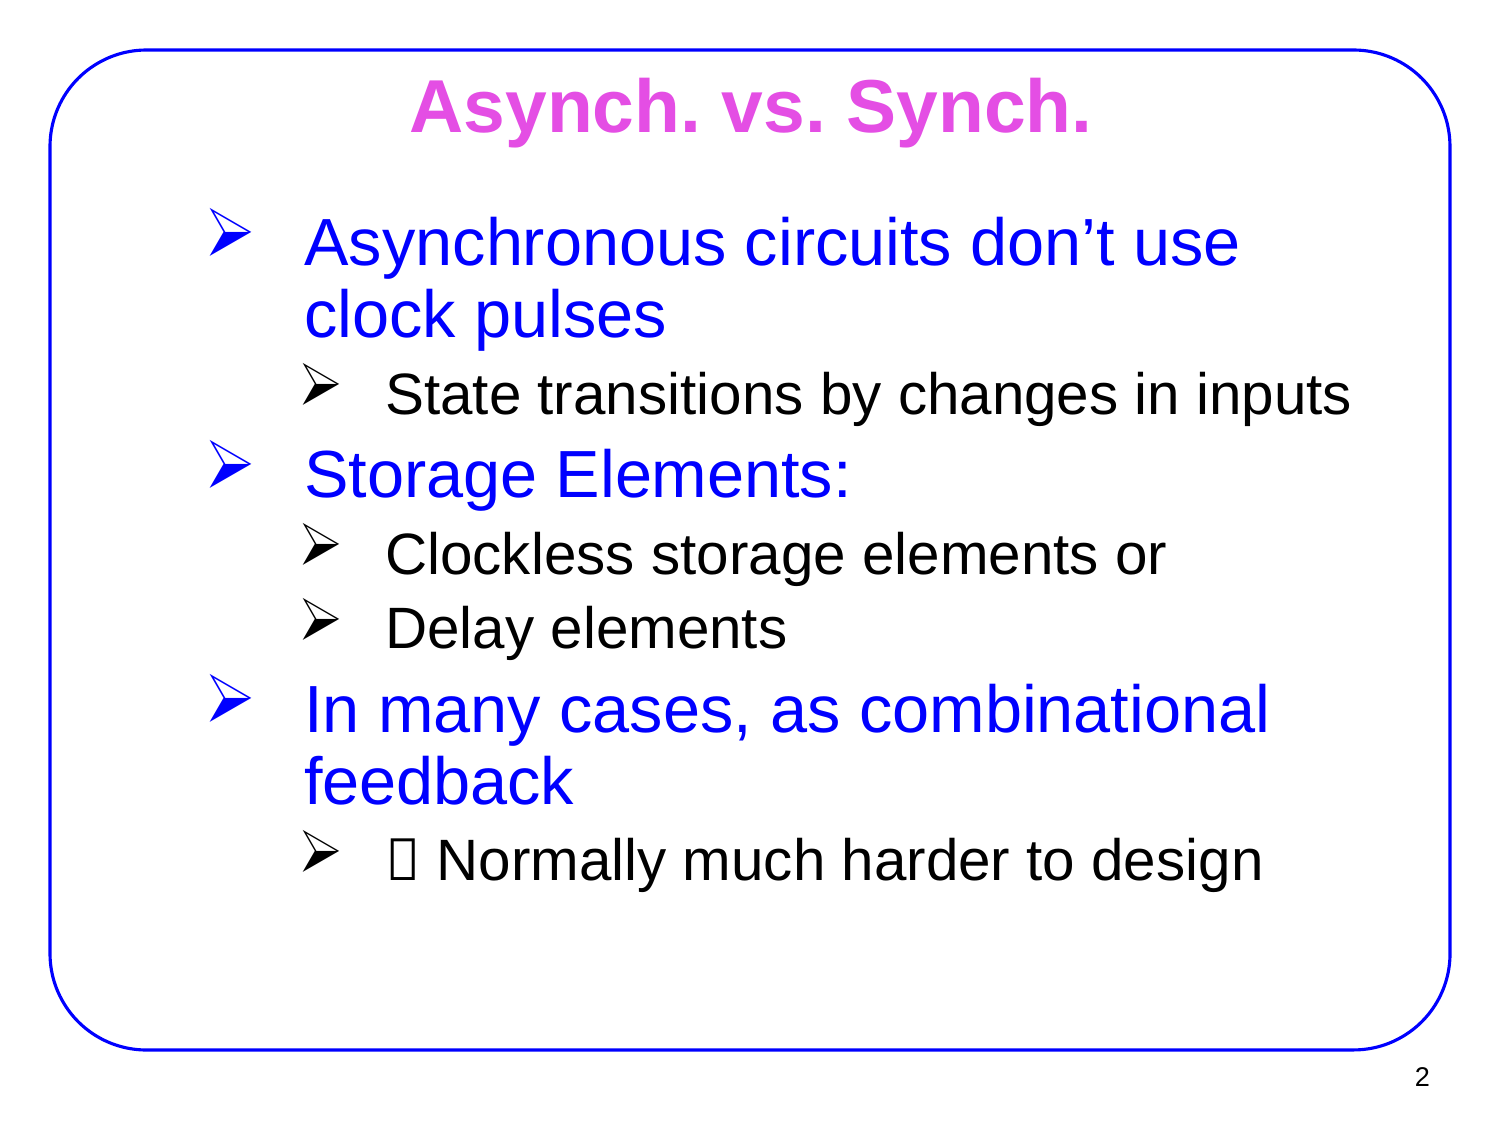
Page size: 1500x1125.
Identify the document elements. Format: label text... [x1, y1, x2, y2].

slide_number 2 [1351, 1047, 1444, 1104]
list Asynchronous circuits don’t use clock pulses State transitions by changes in inputs Storage Elements: Clockless storage elements or Delay elements In many cases, as combinational feedback  Normally much harder to design [112, 200, 1388, 963]
title Asynch. vs. Synch. [113, 66, 1389, 140]
